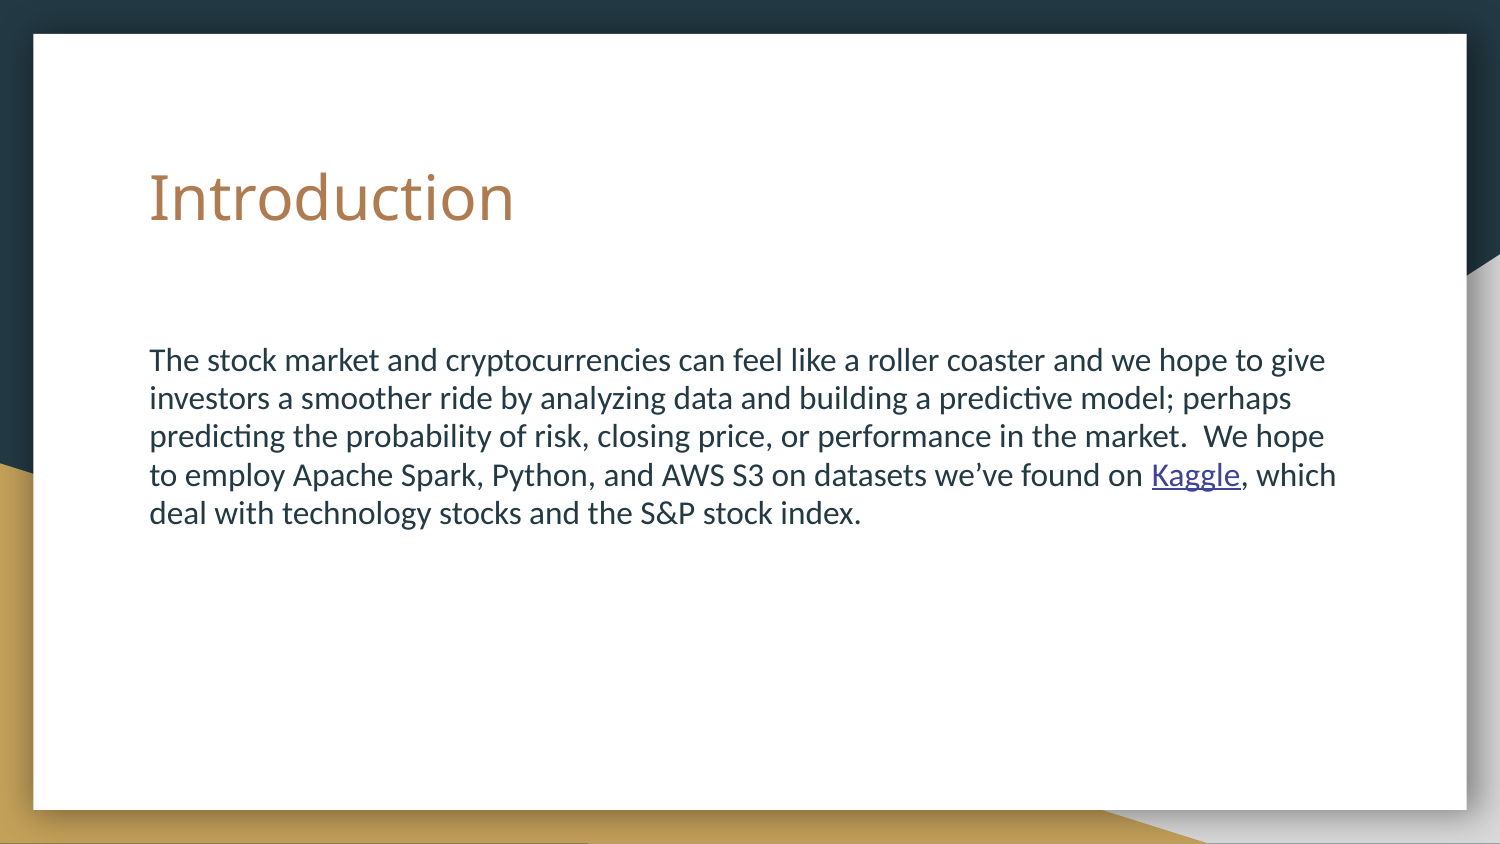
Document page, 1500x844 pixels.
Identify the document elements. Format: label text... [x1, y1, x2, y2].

list The stock market and cryptocurrencies can feel like a roller coaster and we hope to give investors a smoother ride by analyzing data and building a predictive model; perhaps predicting the probability of risk, closing price, or performance in the market. We hope to employ Apache Spark, Python, and AWS S3 on datasets we’ve found on Kaggle, which deal with technology stocks and the S&P stock index. [134, 326, 1366, 729]
title Introduction [134, 138, 1366, 296]
